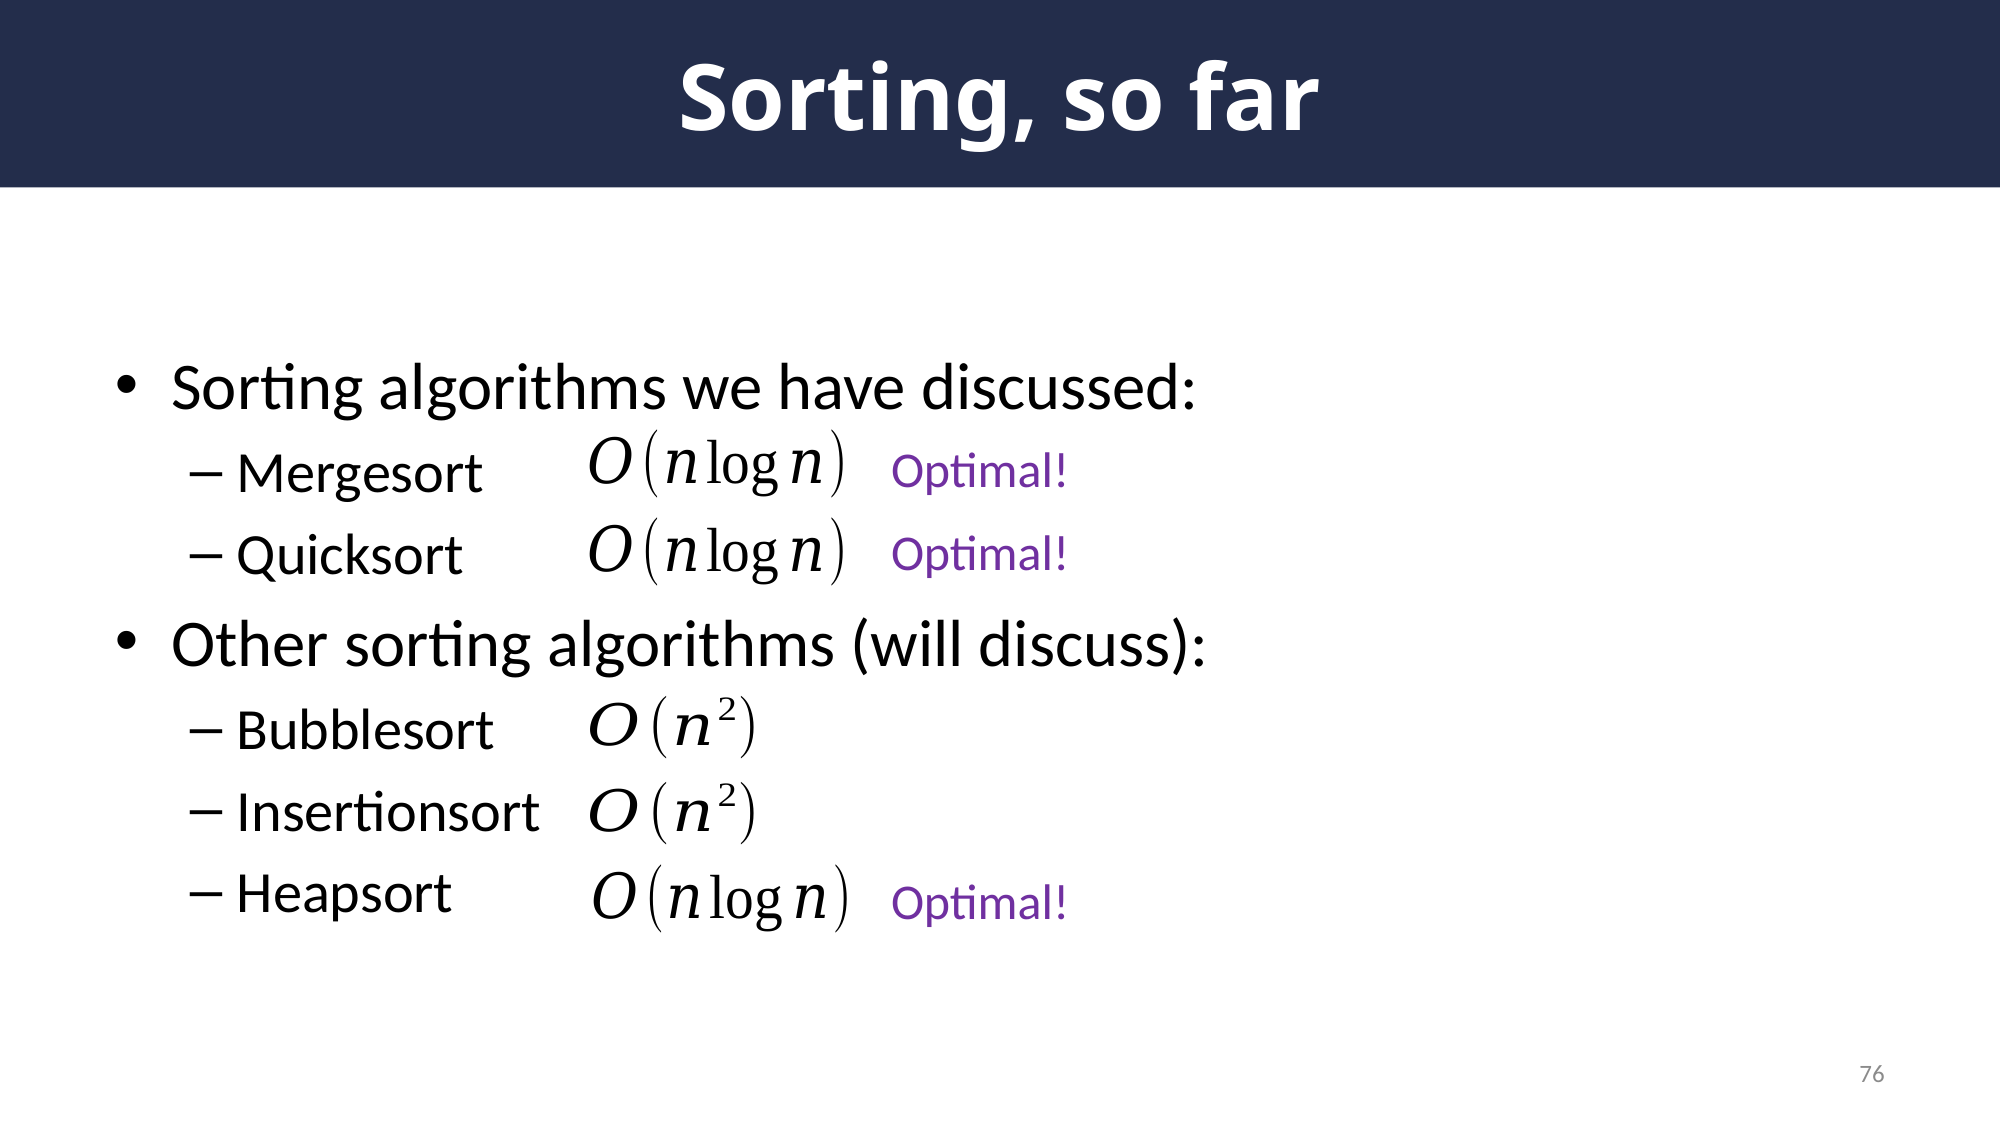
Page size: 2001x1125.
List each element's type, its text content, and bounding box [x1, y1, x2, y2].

title Sorting, so far [99, 24, 1900, 163]
slide_number 76 [1433, 1042, 1900, 1103]
text_box Optimal! [876, 513, 1085, 588]
text_box Optimal! [876, 430, 1085, 505]
list Sorting algorithms we have discussed: Mergesort Quicksort Other sorting algorithms (will discuss): Bubblesort Insertionsort Heapsort [99, 262, 1900, 1005]
text_box Optimal! [876, 862, 1085, 938]
